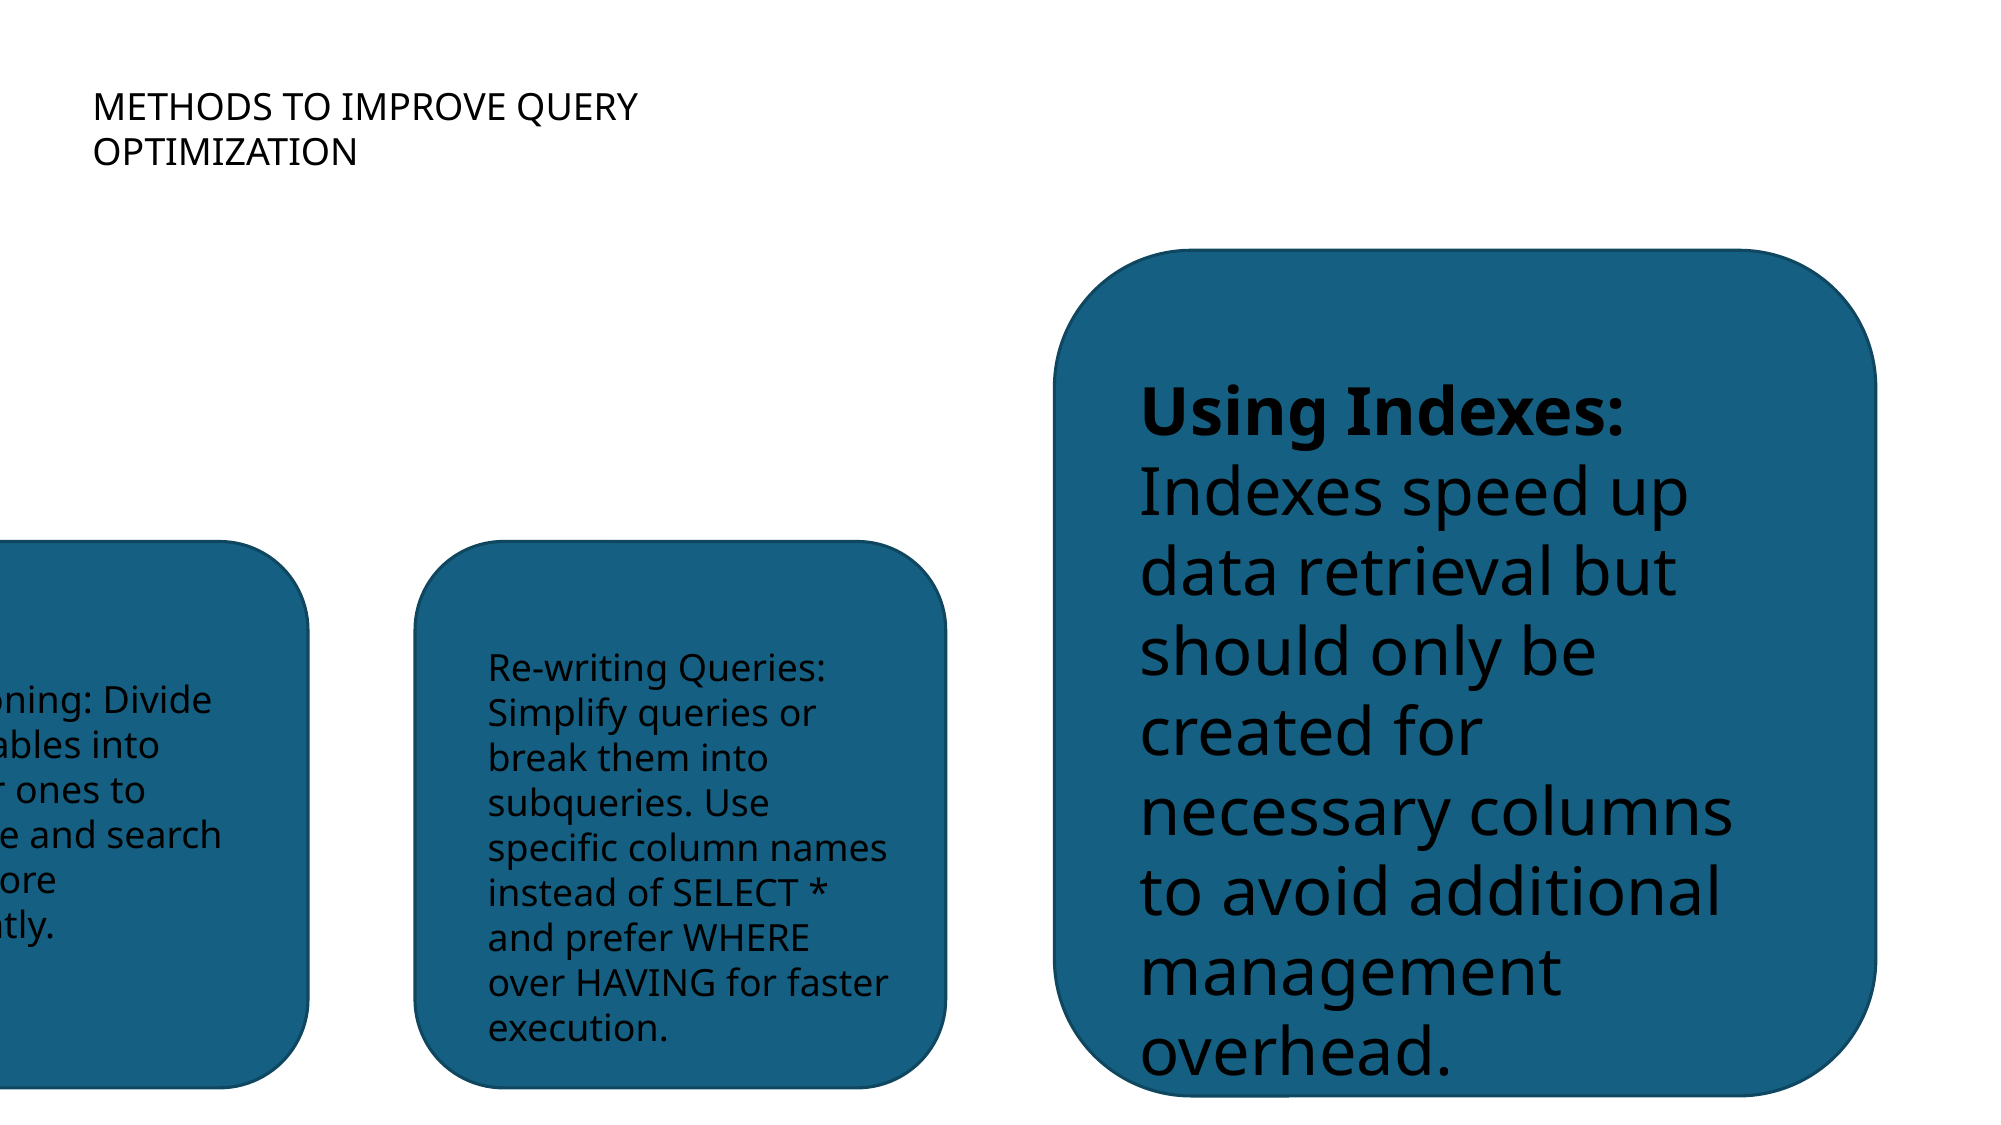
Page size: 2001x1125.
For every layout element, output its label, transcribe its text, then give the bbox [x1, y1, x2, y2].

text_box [1053, 249, 1877, 1097]
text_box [0, 540, 309, 1089]
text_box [414, 540, 947, 1089]
text_box METHODS TO IMPROVE QUERY OPTIMIZATION [77, 75, 855, 181]
